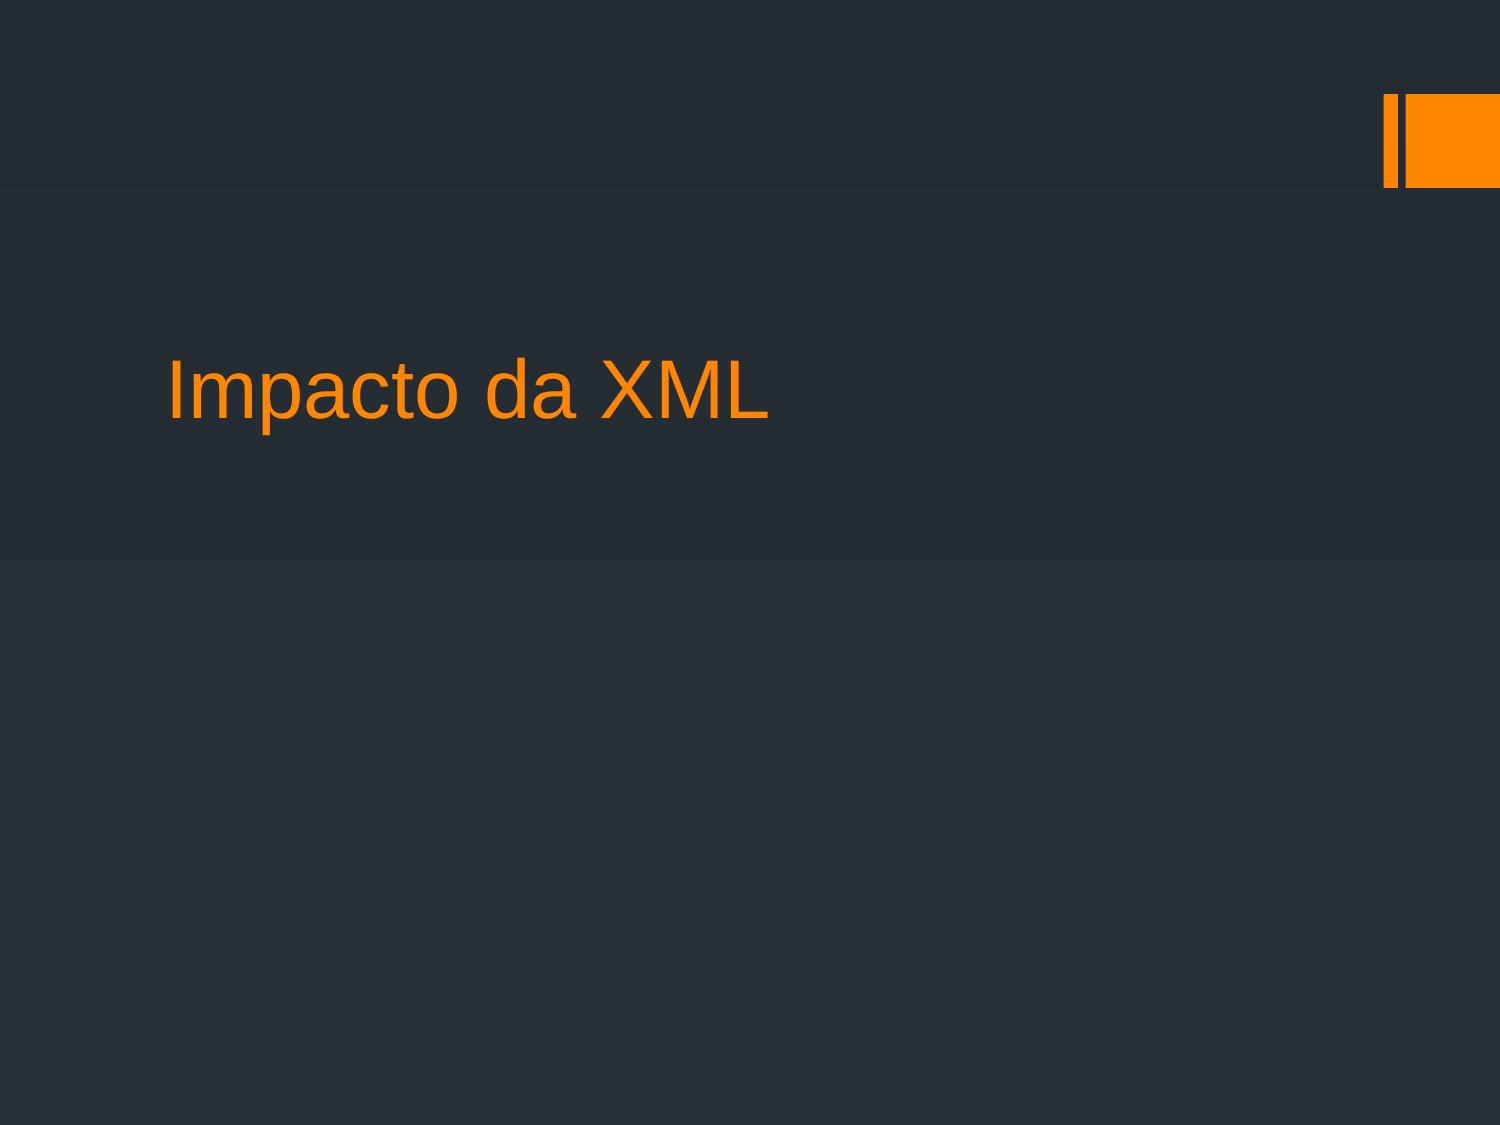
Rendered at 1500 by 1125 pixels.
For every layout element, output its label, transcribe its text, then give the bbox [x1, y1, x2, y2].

title Impacto da XML [150, 253, 1350, 443]
